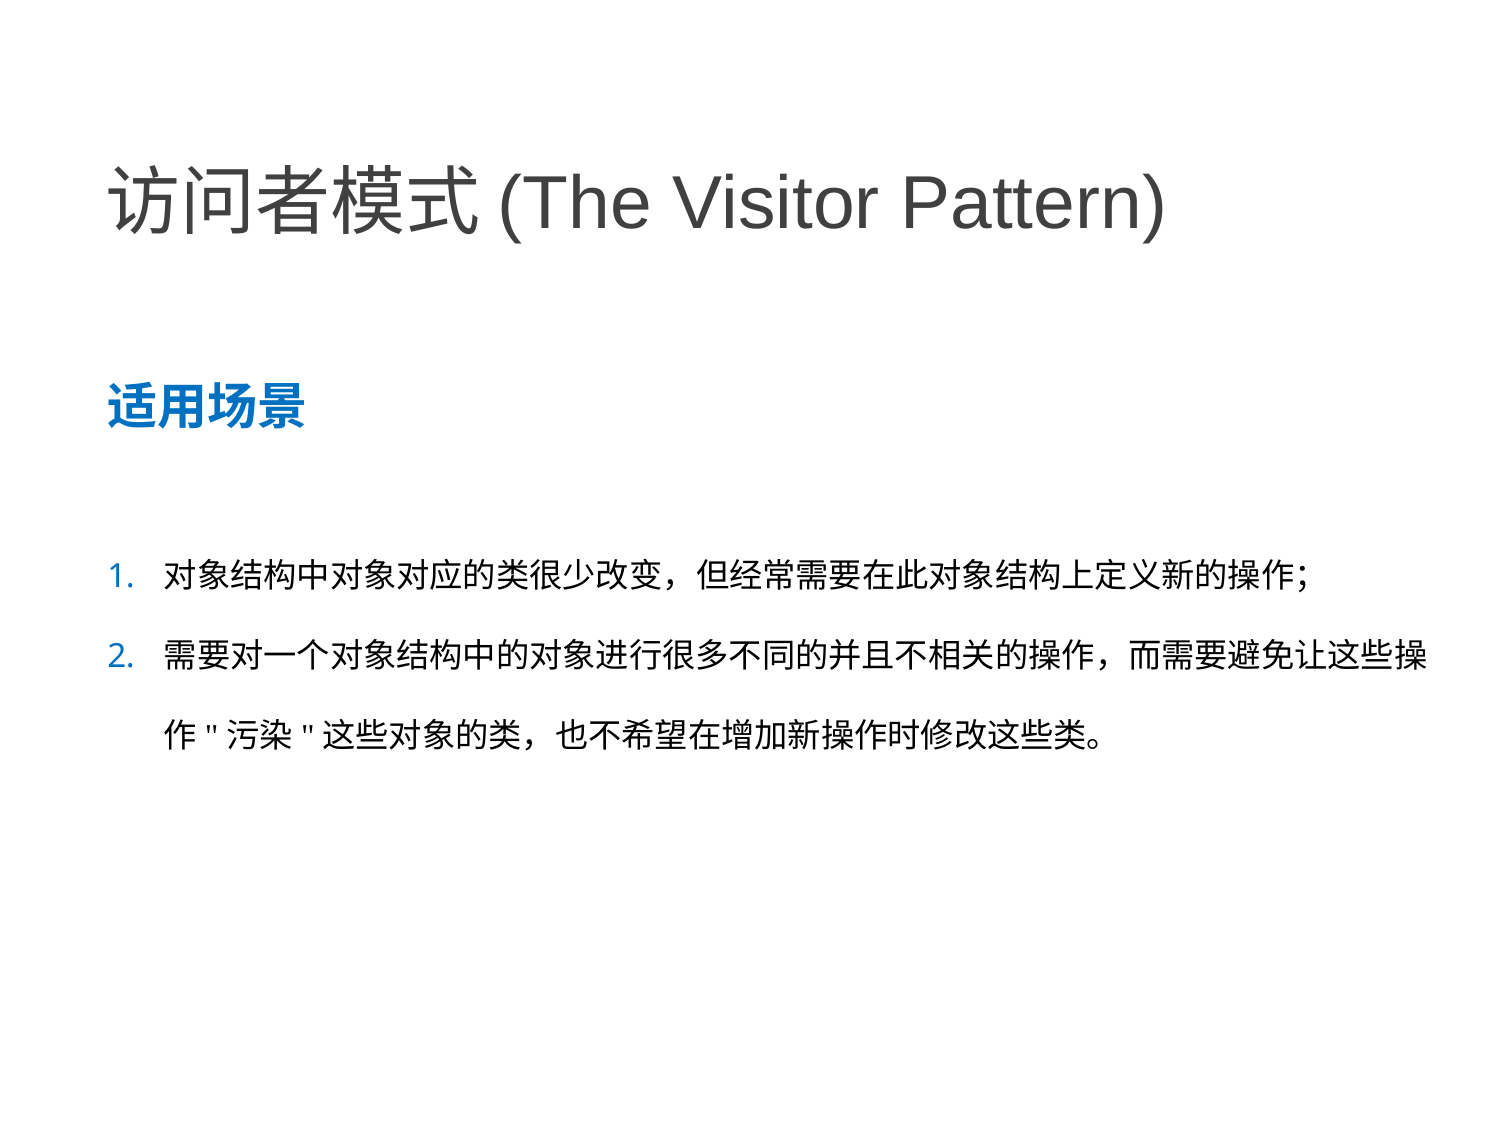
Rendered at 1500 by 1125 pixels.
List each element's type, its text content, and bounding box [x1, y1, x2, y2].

text_box 访问者模式(The Visitor Pattern) [93, 108, 1388, 272]
text_box 适用场景 对象结构中对象对应的类很少改变，但经常需要在此对象结构上定义新的操作； 需要对一个对象结构中的对象进行很多不同的并且不相关的操作，而需要避免让这些操作"污染"这些对象的类，也不希望在增加新操作时修改这些类。 [92, 337, 1461, 762]
